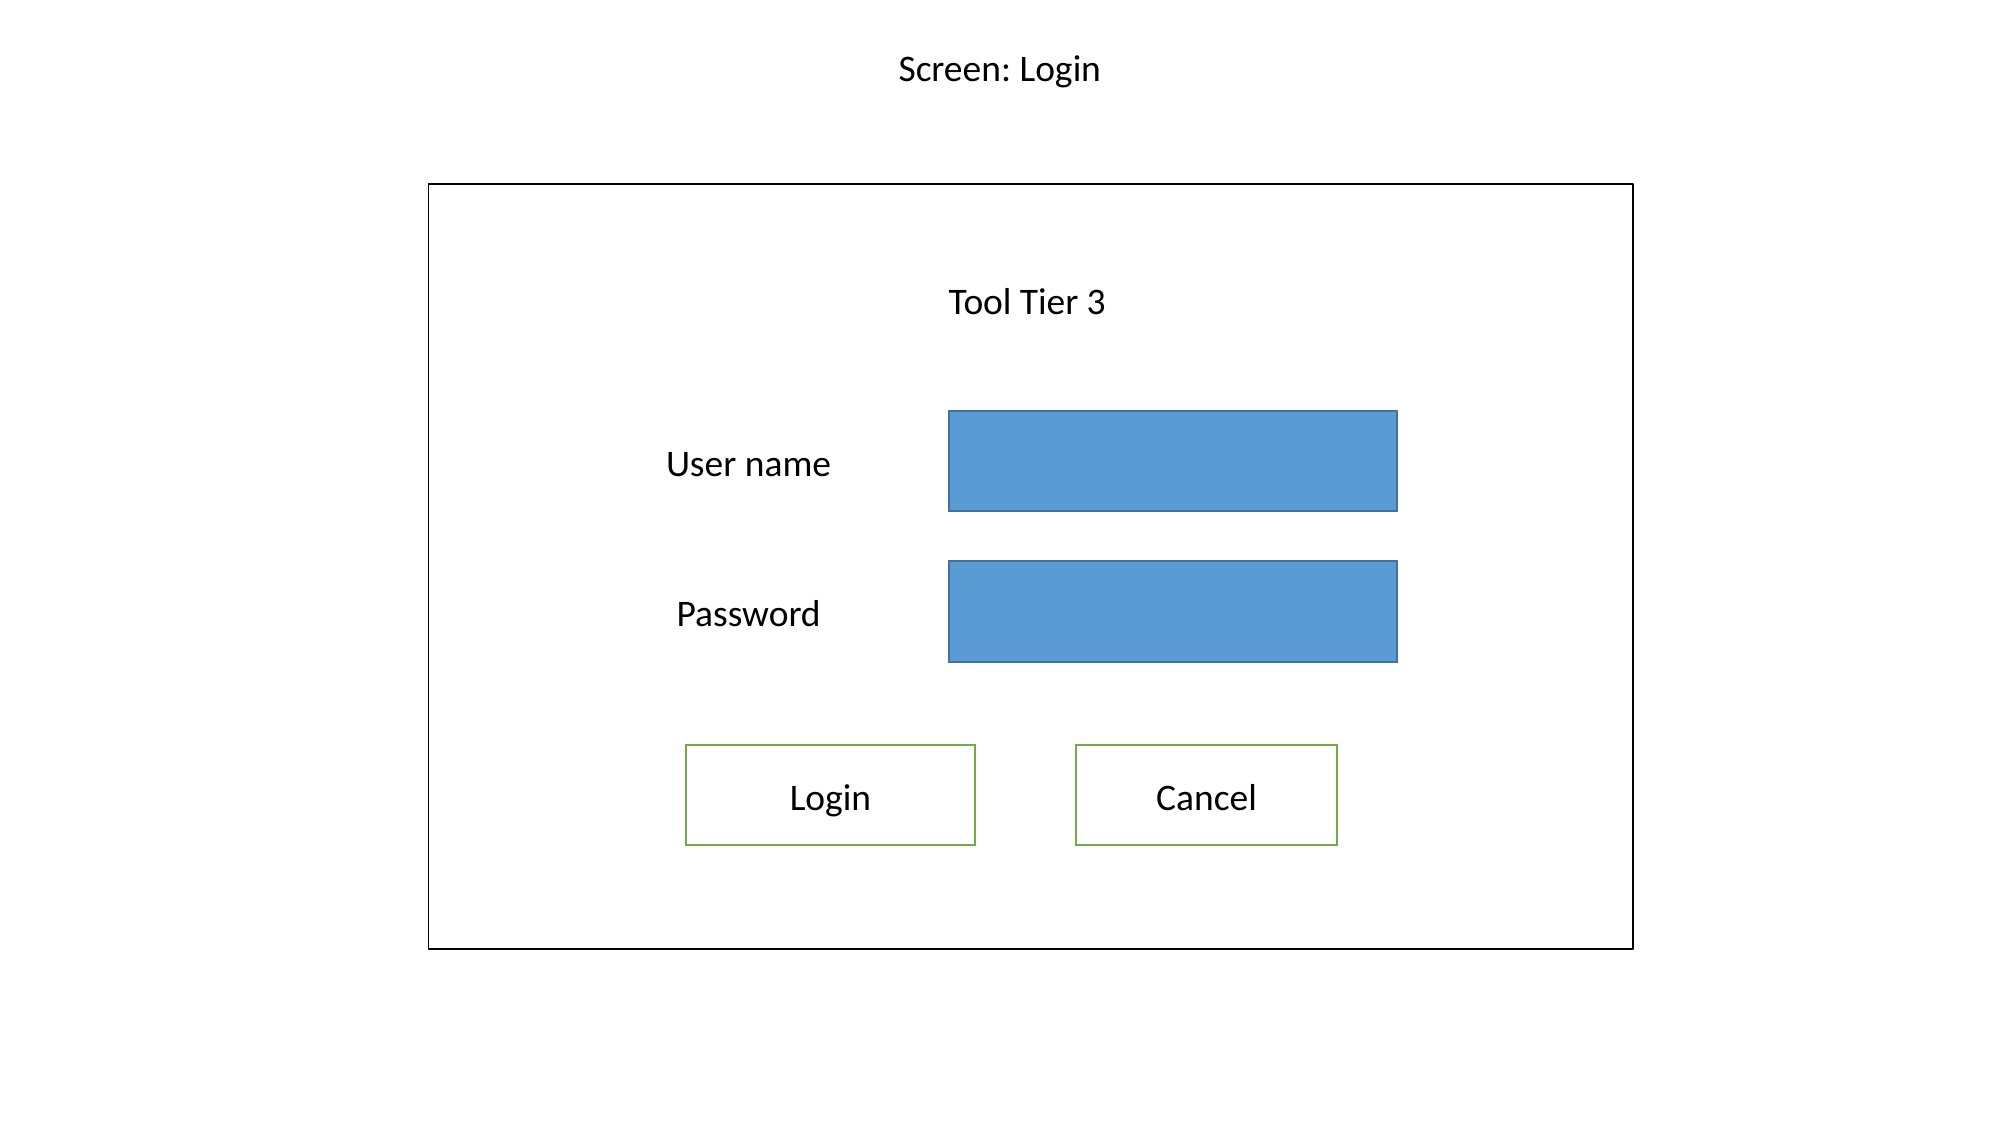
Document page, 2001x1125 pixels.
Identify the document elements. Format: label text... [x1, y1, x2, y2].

text_box User name [612, 410, 885, 512]
text_box Tool Tier 3 [891, 248, 1164, 350]
text_box [948, 560, 1398, 663]
text_box Password [612, 560, 885, 663]
text_box Login [685, 744, 976, 846]
text_box [428, 184, 1633, 950]
text_box Cancel [1075, 744, 1338, 846]
text_box Screen: Login [883, 36, 1117, 97]
text_box [948, 410, 1398, 512]
